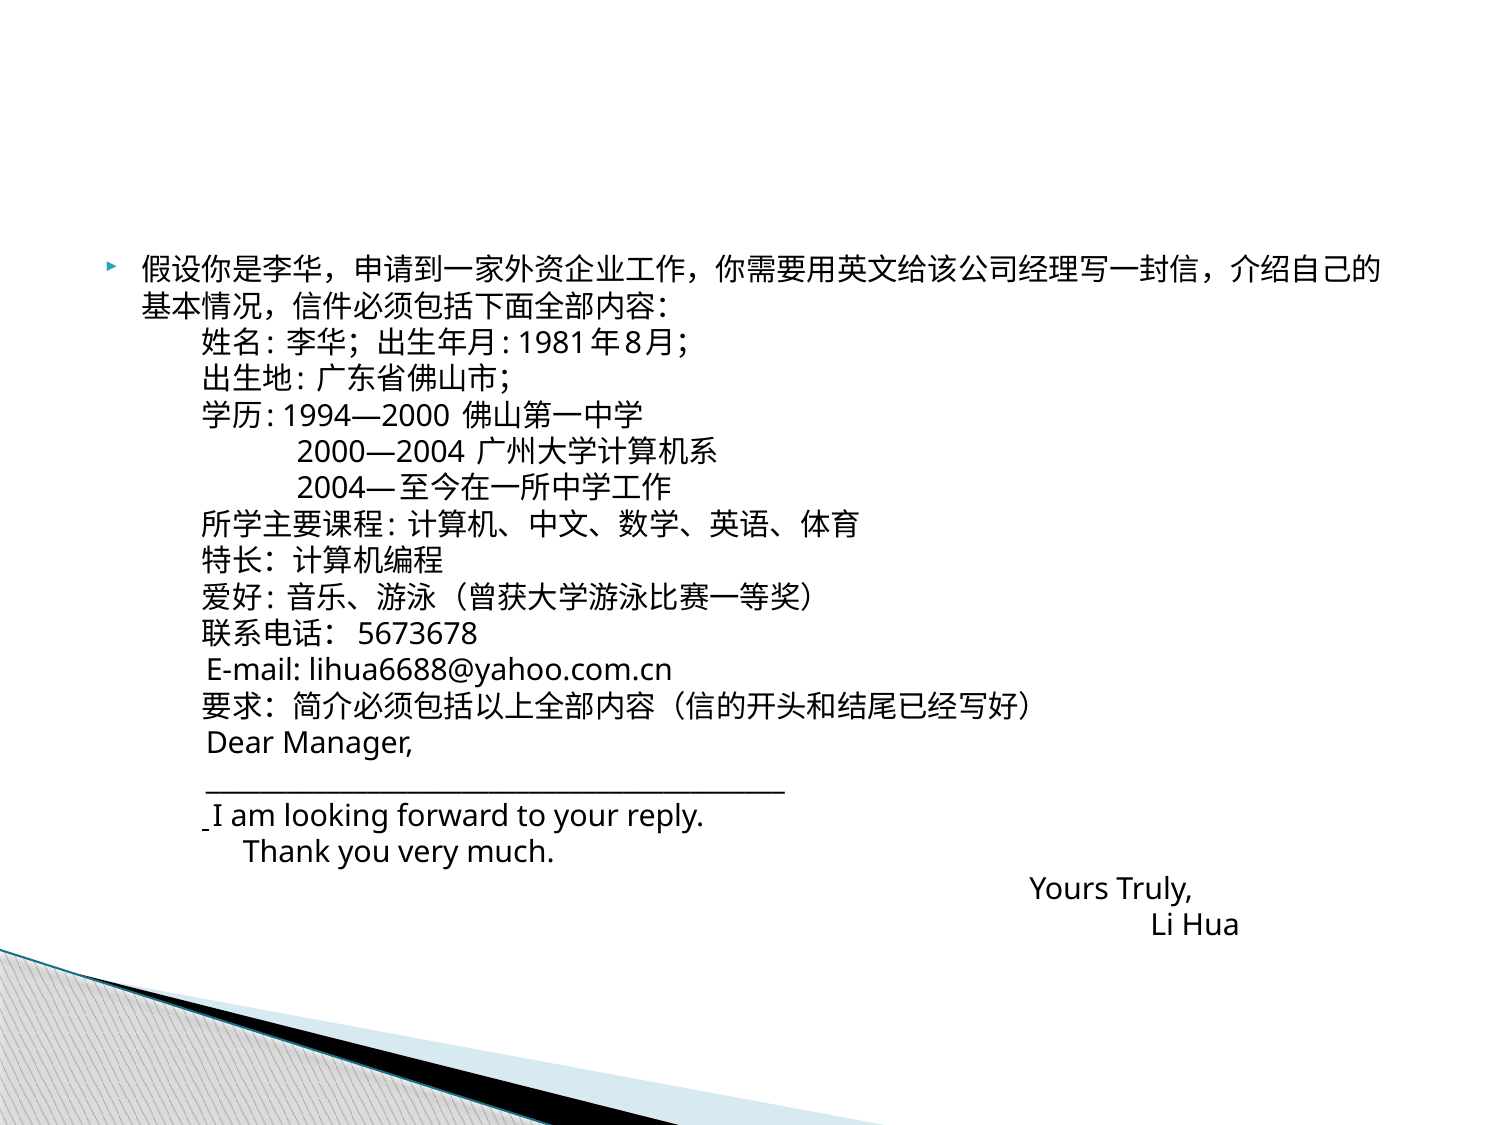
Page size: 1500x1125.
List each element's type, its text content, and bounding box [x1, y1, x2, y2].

list 假设你是李华，申请到一家外资企业工作，你需要用英文给该公司经理写一封信，介绍自己的基本情况，信件必须包括下面全部内容： 姓名: 李华；出生年月: 1981年8月； 出生地: 广东省佛山市； 学历: 1994—2000 佛山第一中学 2000—2004 广州大学计算机系 2004—至今在一所中学工作 所学主要课程: 计算机、中文、数学、英语、体育 特长：计算机编程 爱好: 音乐、游泳（曾获大学游泳比赛一等奖） 联系电话：5673678 E-mail: lihua6688@yahoo.com.cn 要求：简介必须包括以上全部内容（信的开头和结尾已经写好） Dear Manager, ___________________________________________ I am looking forward to your reply. Thank you very much. Yours Truly, Li Hua [75, 243, 1425, 986]
